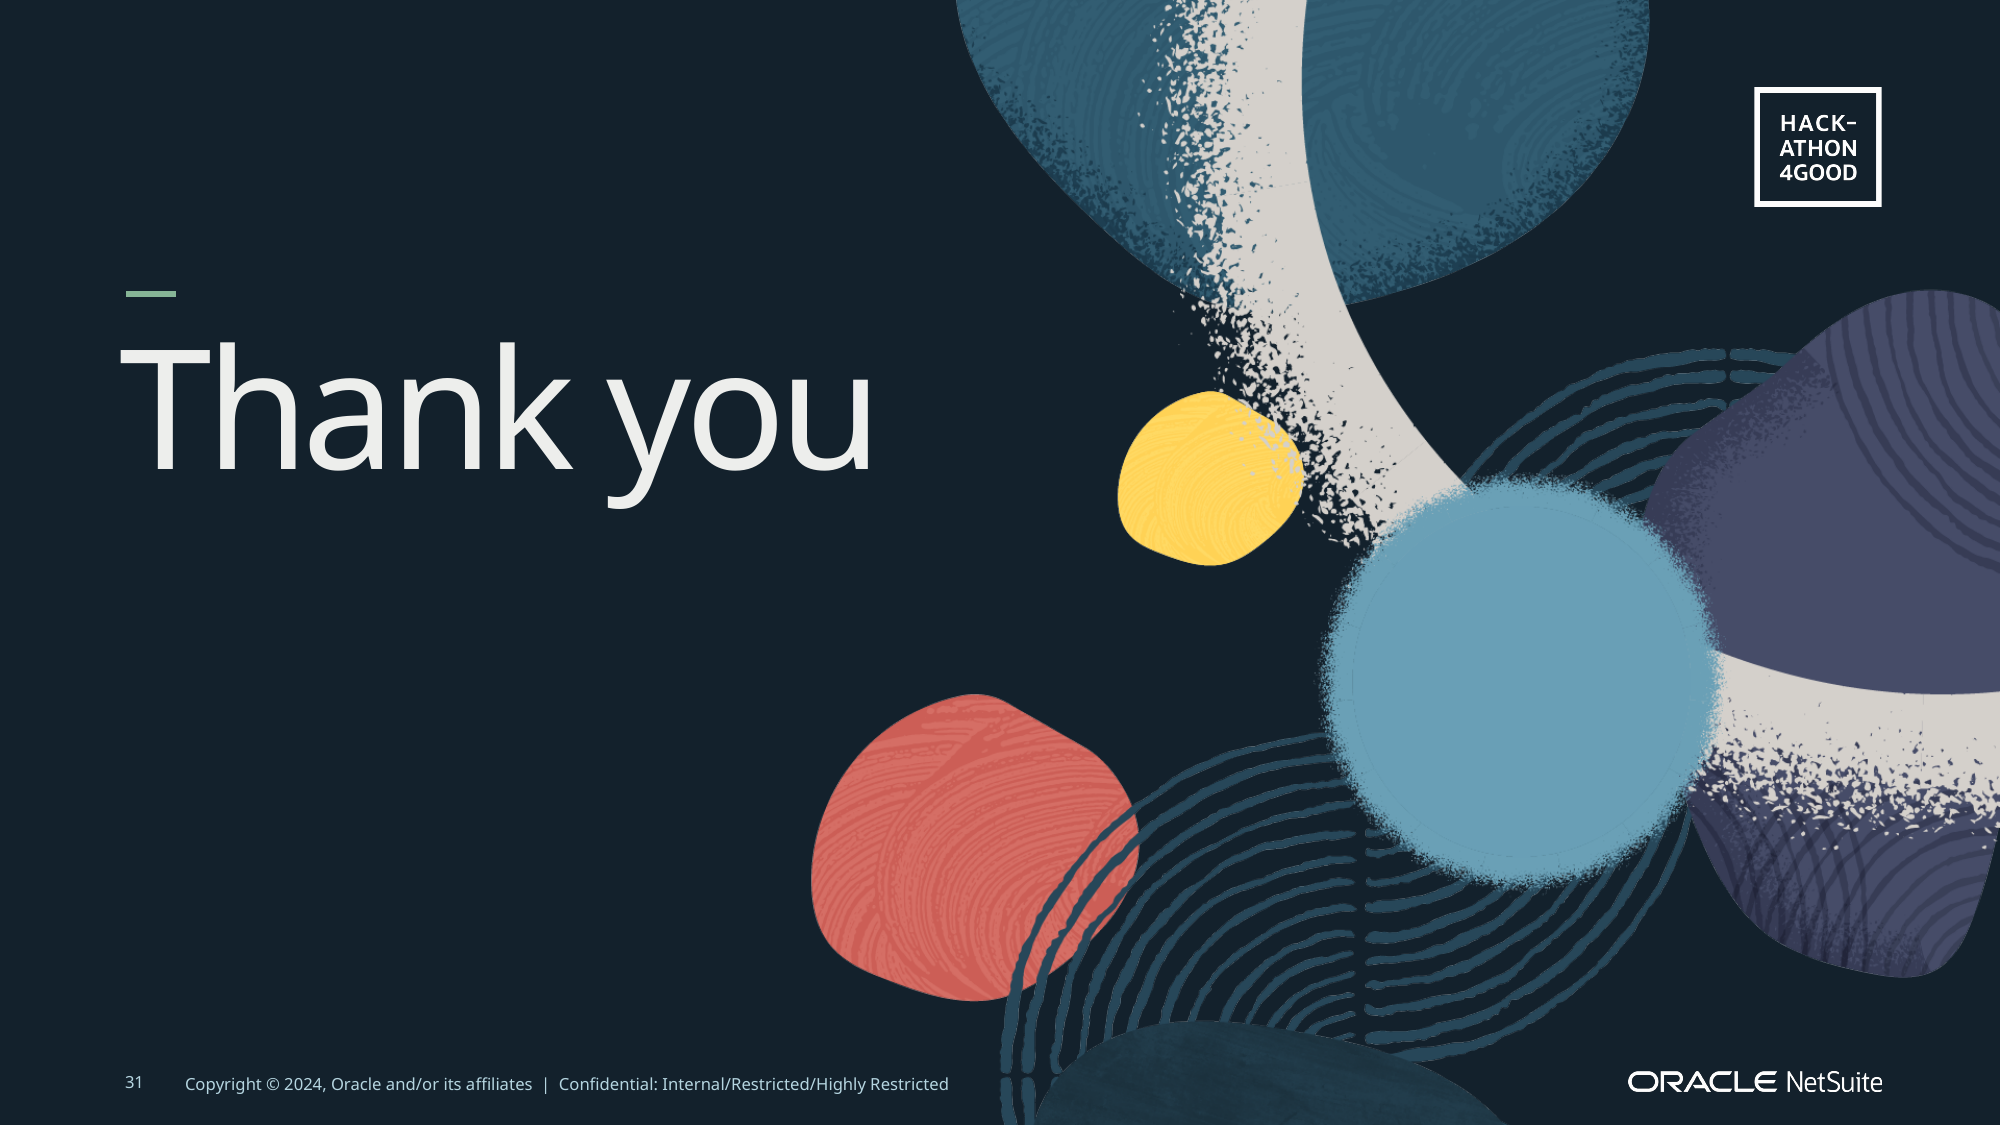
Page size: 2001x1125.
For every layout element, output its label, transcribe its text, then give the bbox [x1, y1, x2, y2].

picture [0, 0, 2000, 1125]
slide_number 31 [124, 1073, 150, 1095]
text_box Thank you [119, 341, 1228, 502]
